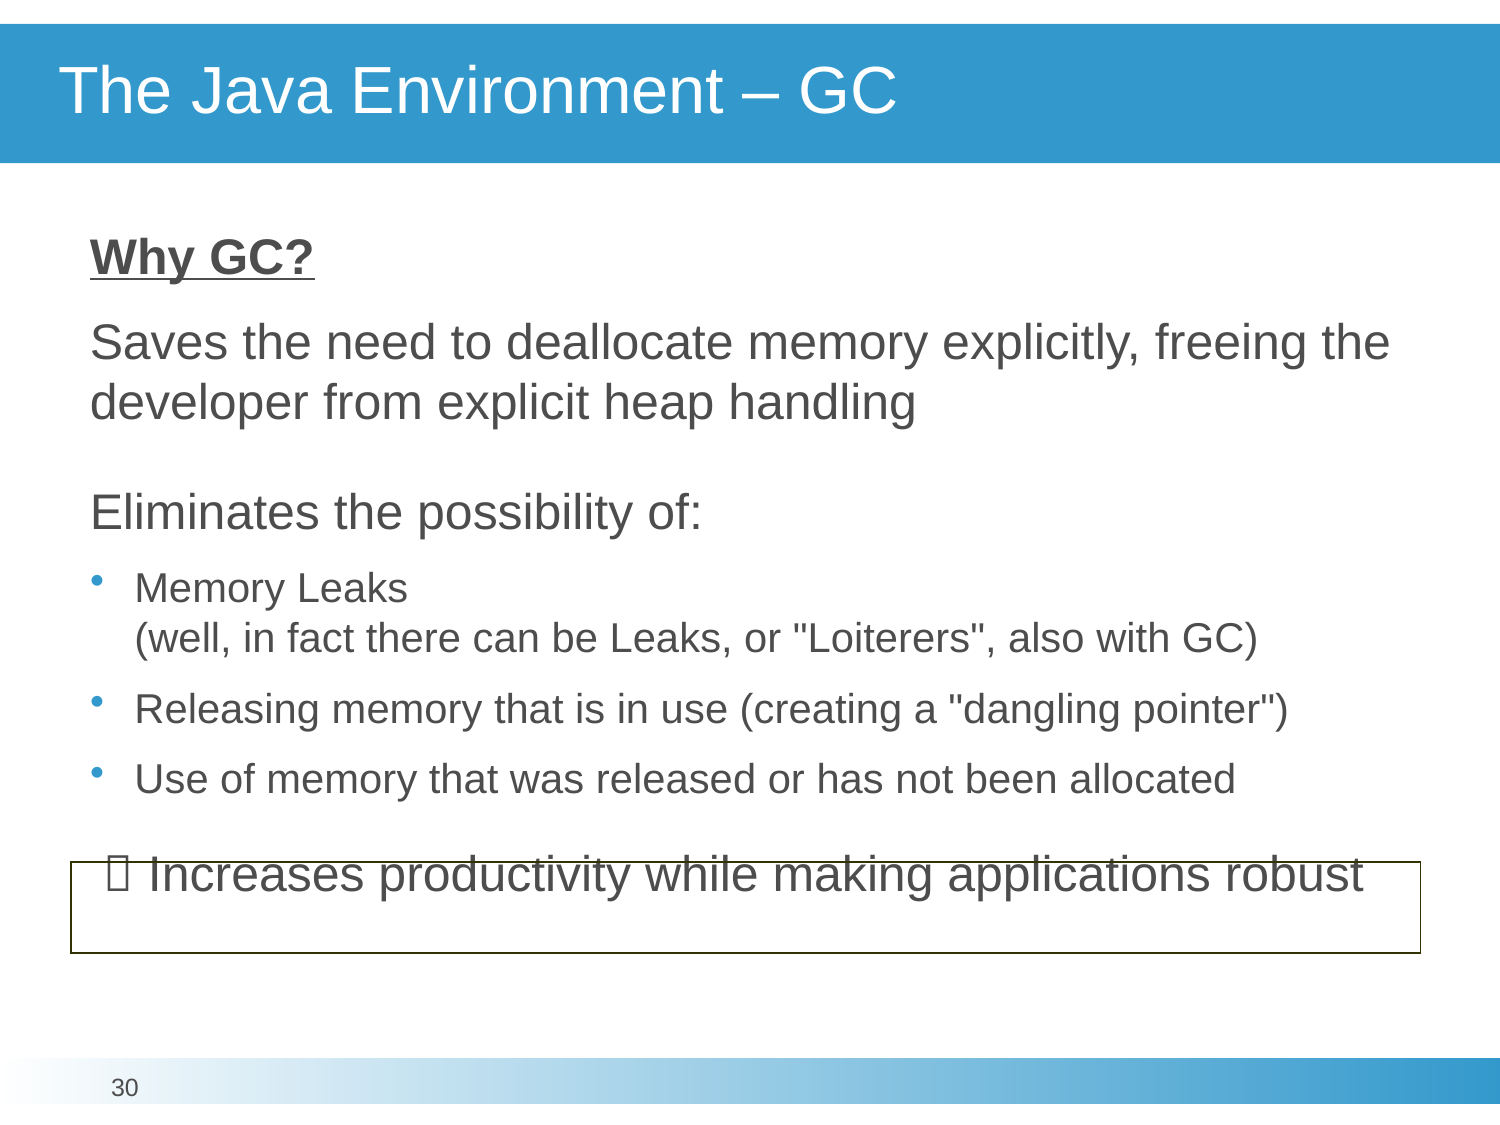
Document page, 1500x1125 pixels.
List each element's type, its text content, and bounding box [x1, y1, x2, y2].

text_box Why GC? Saves the need to deallocate memory explicitly, freeing the developer from explicit heap handling Eliminates the possibility of: Memory Leaks (well, in fact there can be Leaks, or "Loiterers", also with GC) Releasing memory that is in use (creating a "dangling pointer") Use of memory that was released or has not been allocated  Increases productivity while making applications robust [74, 174, 1425, 1005]
text_box [70, 861, 1421, 953]
title The Java Environment – GC [0, 23, 1500, 164]
slide_number 30 [45, 1074, 205, 1122]
